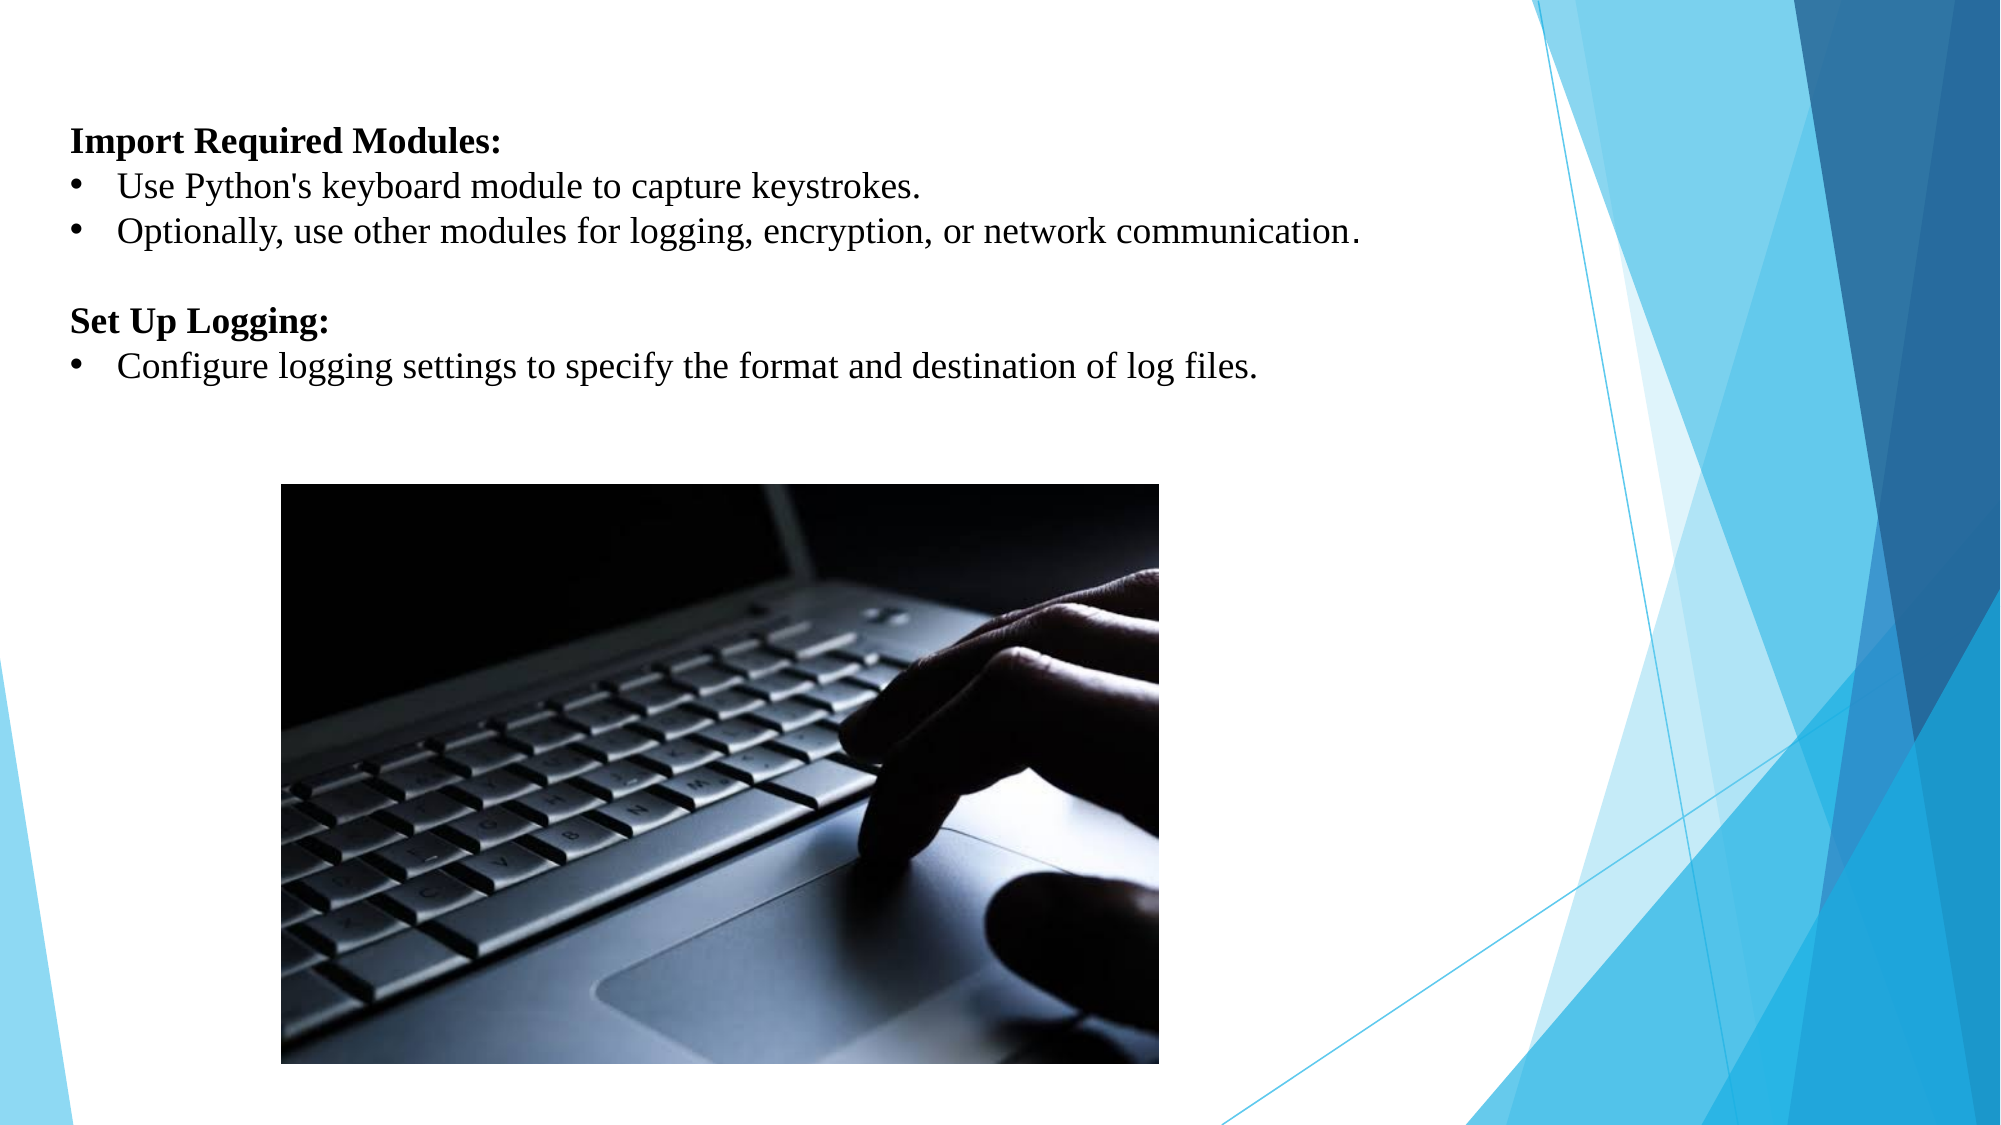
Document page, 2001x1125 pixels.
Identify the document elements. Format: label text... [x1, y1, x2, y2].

picture [281, 483, 1159, 1064]
text_box Import Required Modules: Use Python's keyboard module to capture keystrokes. Optionally, use other modules for logging, encryption, or network communication. Set Up Logging: Configure logging settings to specify the format and destination of log files. [54, 108, 2000, 439]
